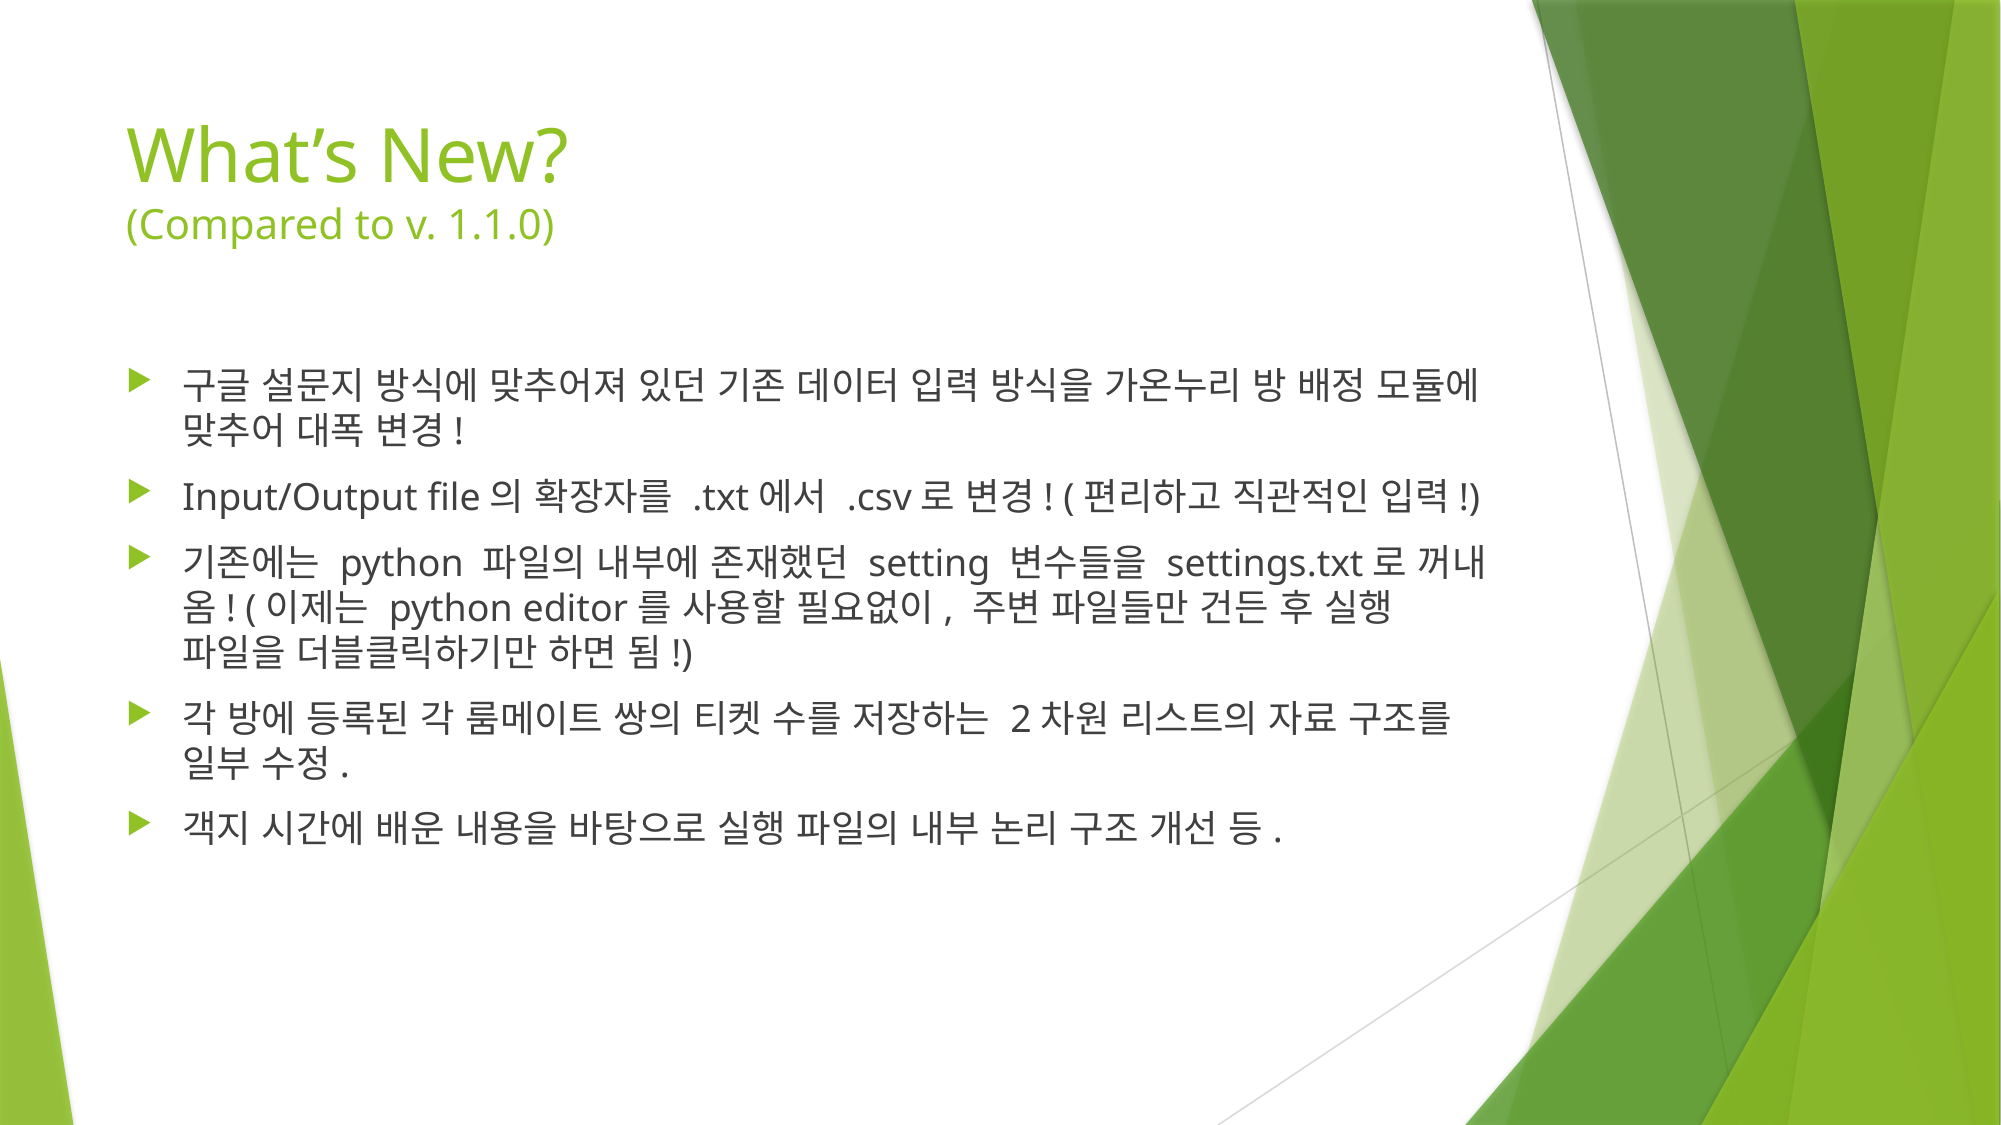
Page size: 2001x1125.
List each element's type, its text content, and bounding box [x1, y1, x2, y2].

list 구글 설문지 방식에 맞추어져 있던 기존 데이터 입력 방식을 가온누리 방 배정 모듈에 맞추어 대폭 변경! Input/Output file의 확장자를 .txt에서 .csv로 변경! (편리하고 직관적인 입력!) 기존에는 python 파일의 내부에 존재했던 setting 변수들을 settings.txt로 꺼내 옴! (이제는 python editor를 사용할 필요없이, 주변 파일들만 건든 후 실행 파일을 더블클릭하기만 하면 됨!) 각 방에 등록된 각 룸메이트 쌍의 티켓 수를 저장하는 2차원 리스트의 자료 구조를 일부 수정. 객지 시간에 배운 내용을 바탕으로 실행 파일의 내부 논리 구조 개선 등. [111, 354, 1522, 992]
title What’s New? (Compared to v. 1.1.0) [111, 99, 1522, 317]
